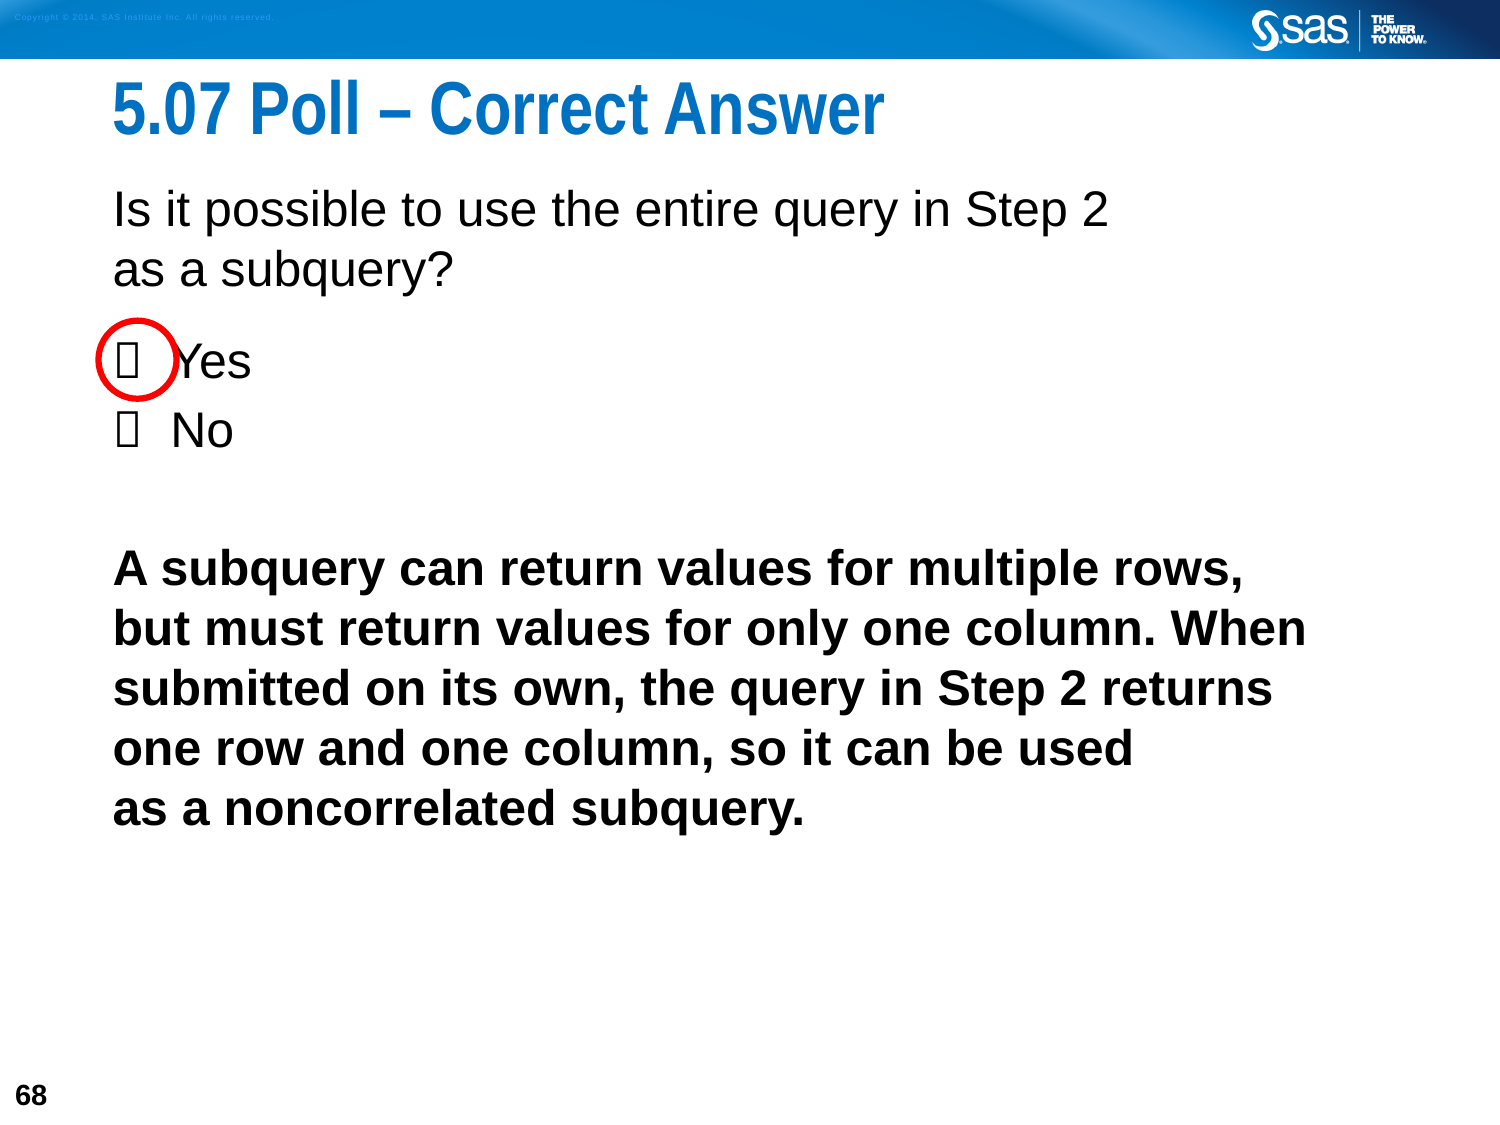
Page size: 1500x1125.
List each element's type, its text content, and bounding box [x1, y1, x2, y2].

picture [0, 0, 1500, 59]
title 5.07 Poll – Correct Answer [112, 75, 1500, 187]
list Is it possible to use the entire query in Step 2 as a subquery?  Yes  No A subquery can return values for multiple rows, but must return values for only one column. When submitted on its own, the query in Step 2 returns one row and one column, so it can be used as a noncorrelated subquery. [112, 176, 1400, 876]
text_box [98, 320, 177, 399]
